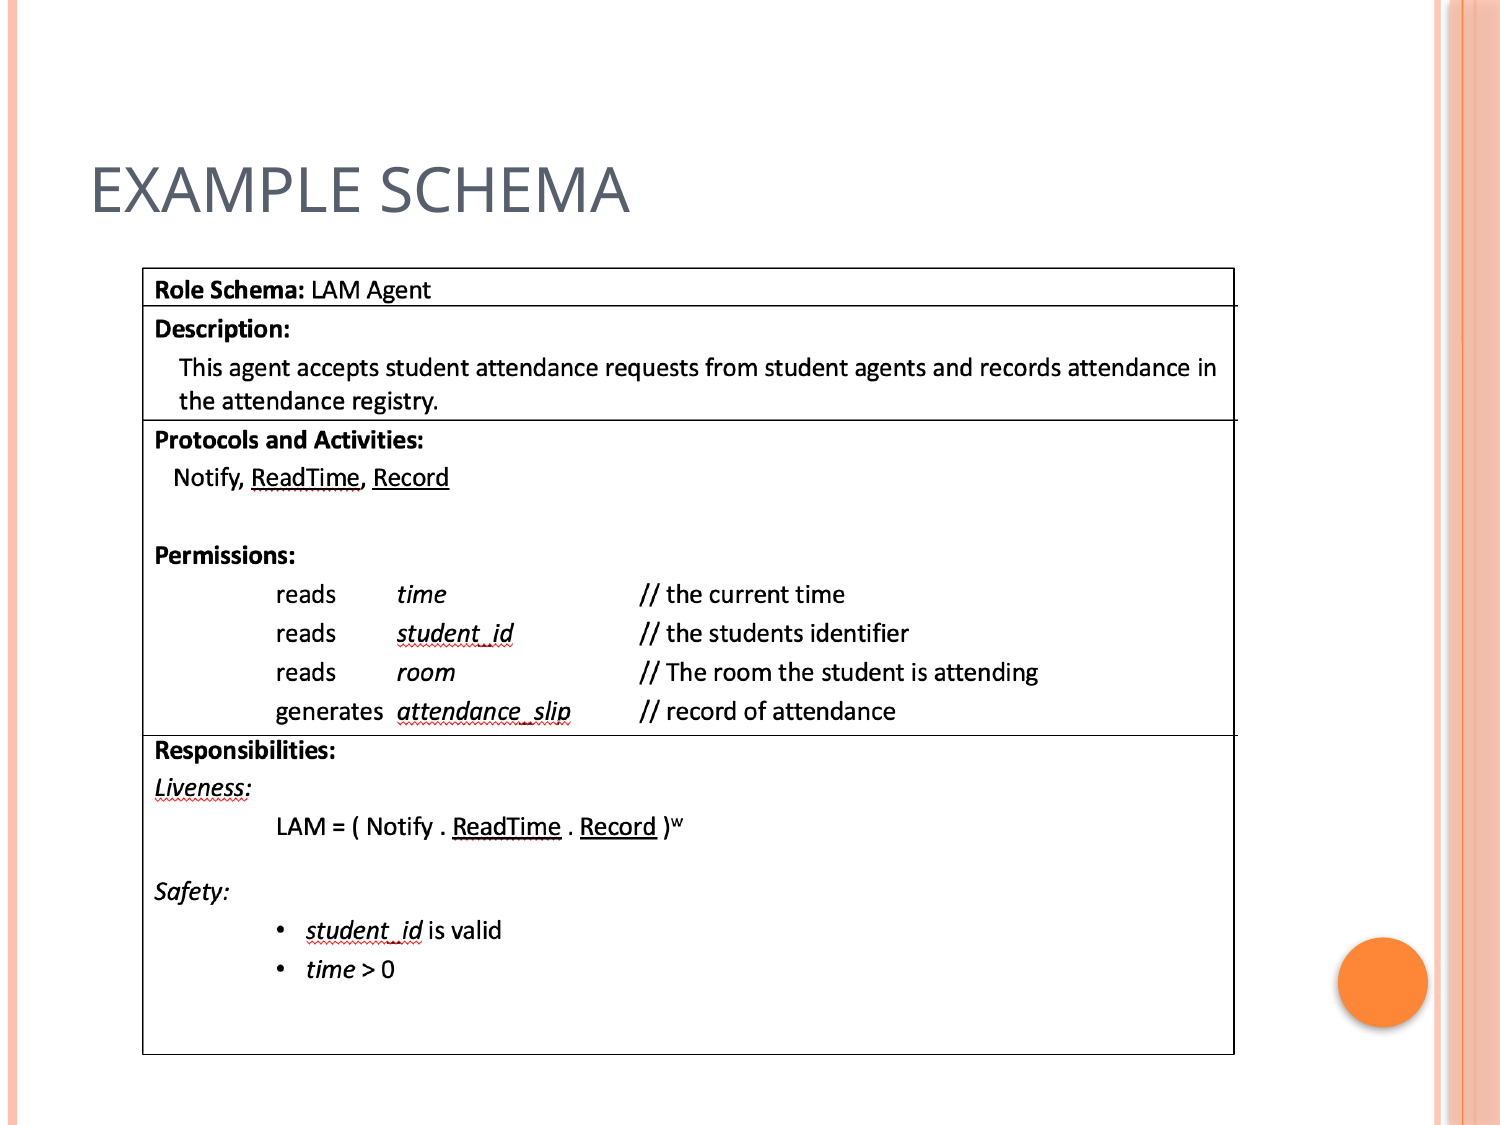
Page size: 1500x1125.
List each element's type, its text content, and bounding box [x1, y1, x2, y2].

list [136, 261, 1239, 1063]
title Example Schema [75, 45, 1300, 233]
